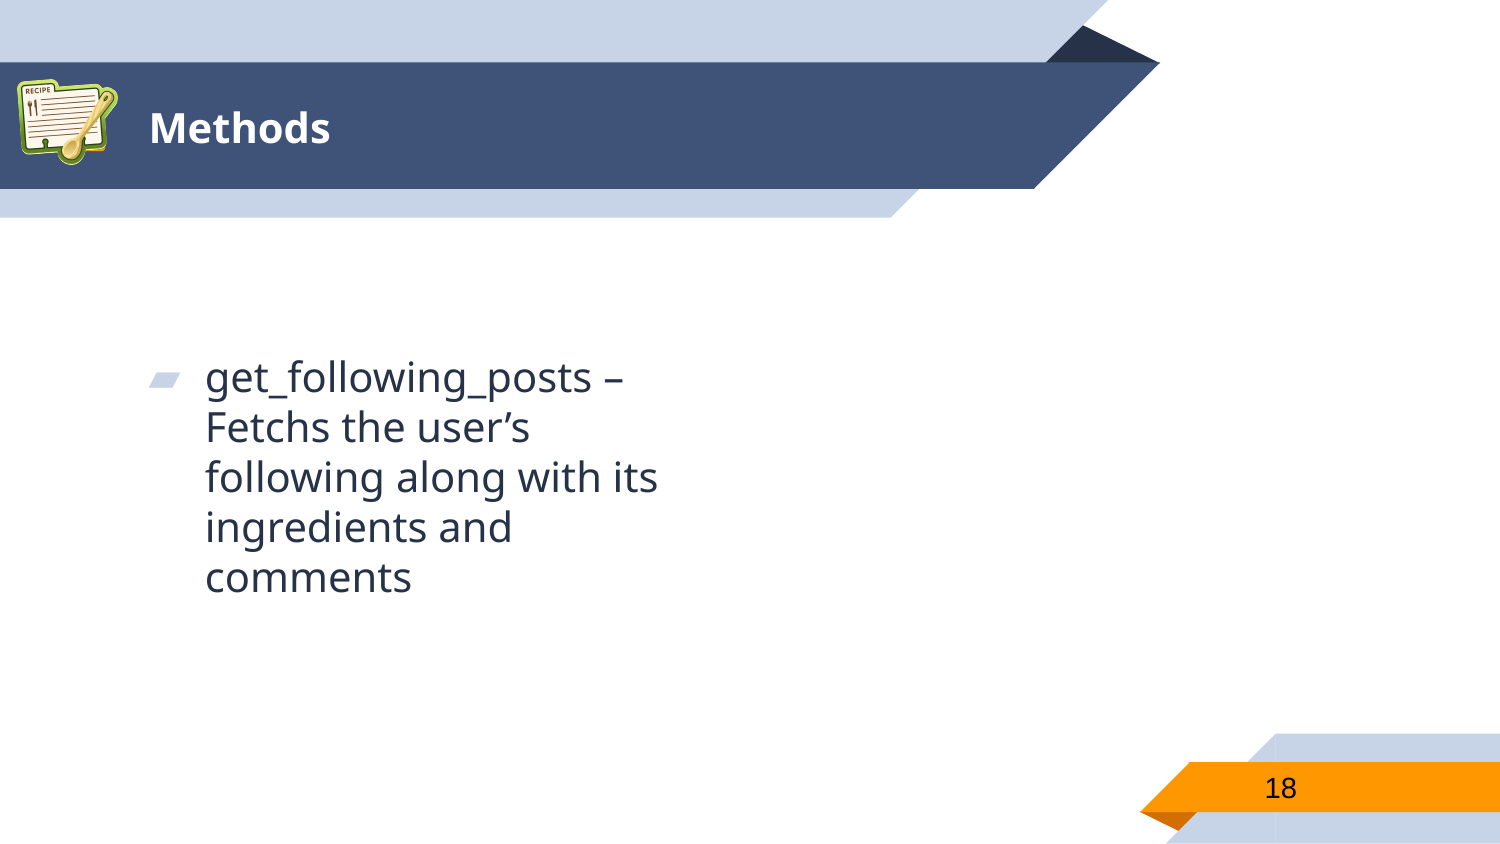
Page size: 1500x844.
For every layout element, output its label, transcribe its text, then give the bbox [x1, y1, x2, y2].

slide_number 18 [1249, 760, 1494, 813]
title Methods [133, 64, 997, 190]
picture [17, 79, 118, 165]
list get_following_posts – Fetchs the user’s following along with its ingredients and comments [133, 252, 688, 700]
